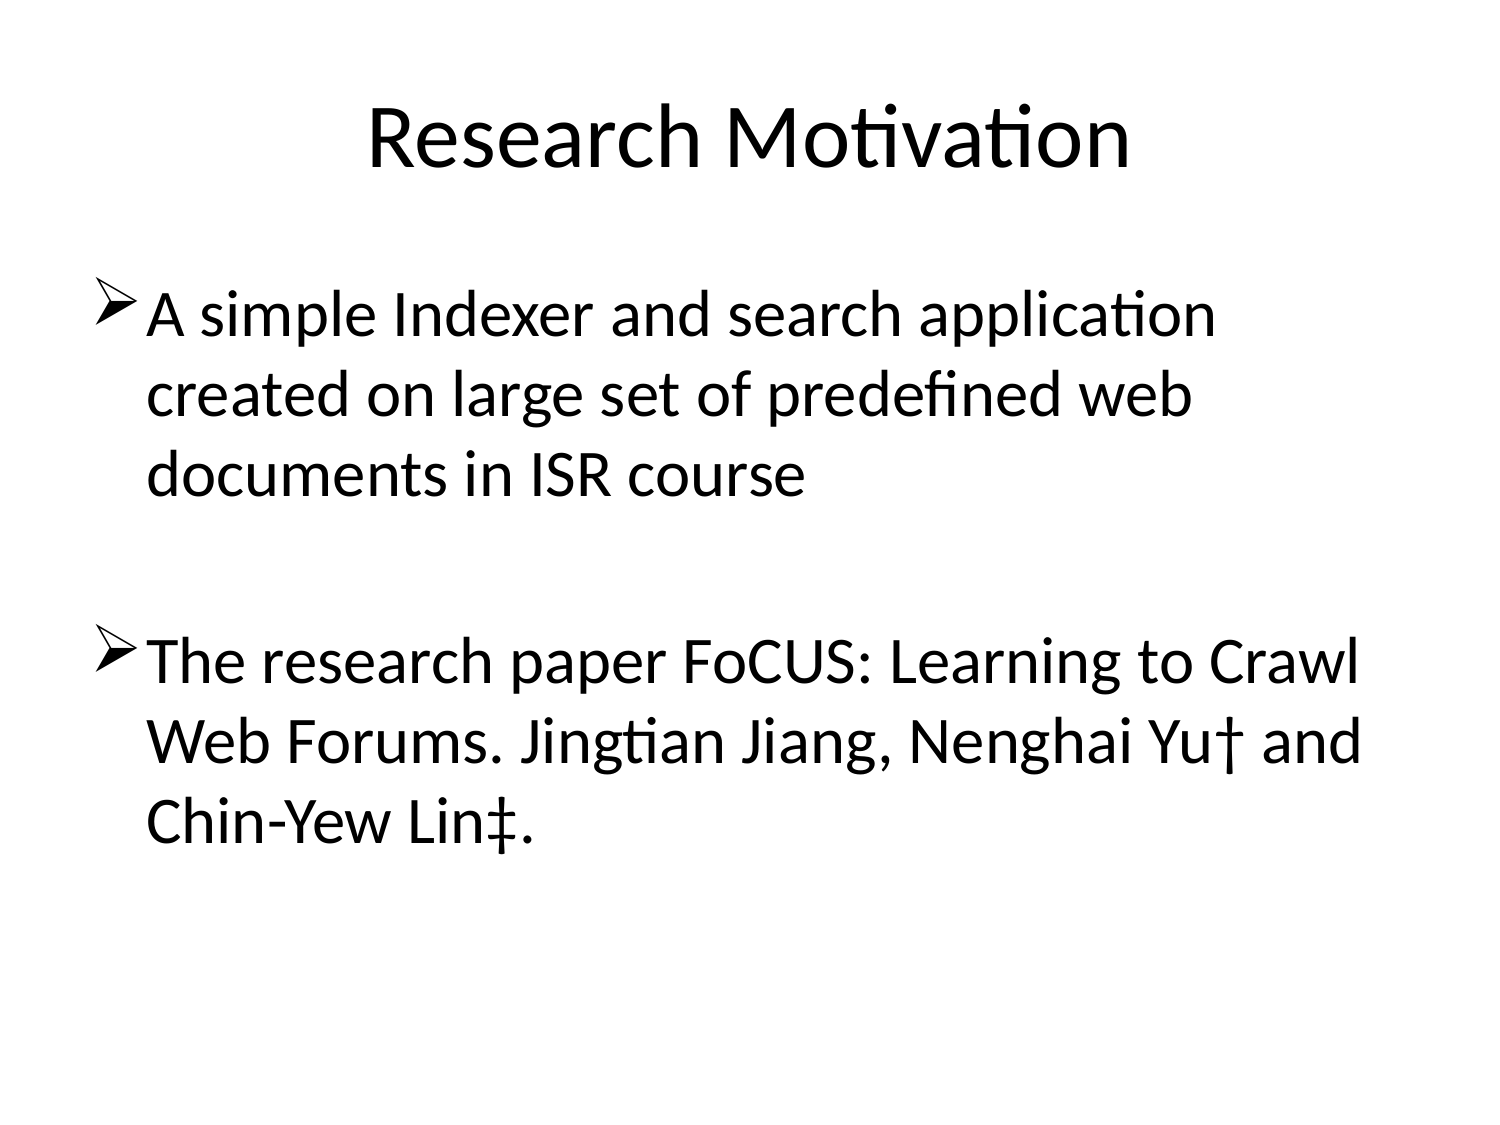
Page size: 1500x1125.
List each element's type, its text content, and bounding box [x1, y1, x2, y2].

list A simple Indexer and search application created on large set of predefined web documents in ISR course The research paper FoCUS: Learning to Crawl Web Forums. Jingtian Jiang, Nenghai Yu† and Chin-Yew Lin‡. [75, 262, 1425, 1005]
title Research Motivation [75, 37, 1425, 225]
